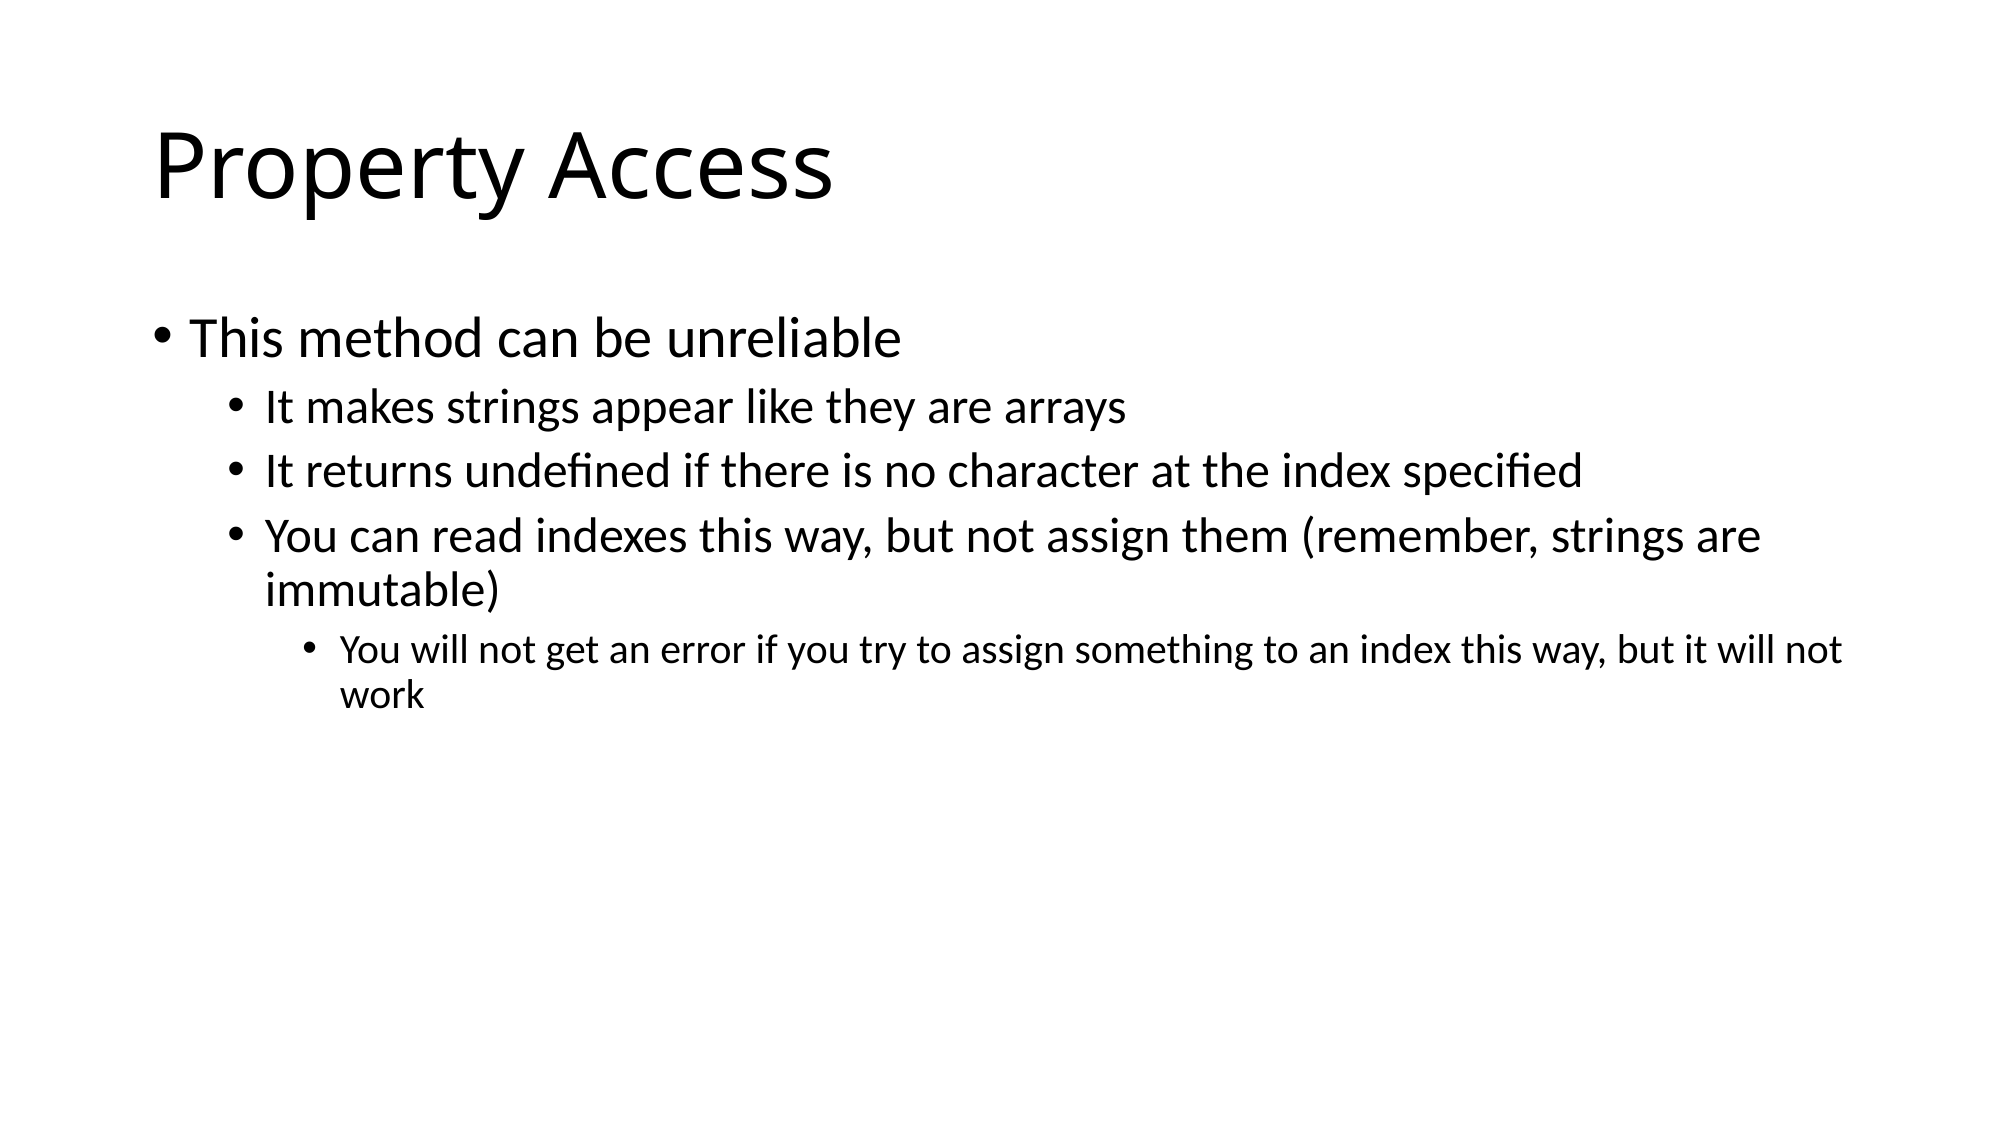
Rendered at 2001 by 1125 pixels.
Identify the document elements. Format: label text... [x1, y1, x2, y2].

list This method can be unreliable It makes strings appear like they are arrays It returns undefined if there is no character at the index specified You can read indexes this way, but not assign them (remember, strings are immutable) You will not get an error if you try to assign something to an index this way, but it will not work [137, 299, 1863, 1014]
title Property Access [137, 59, 1863, 278]
